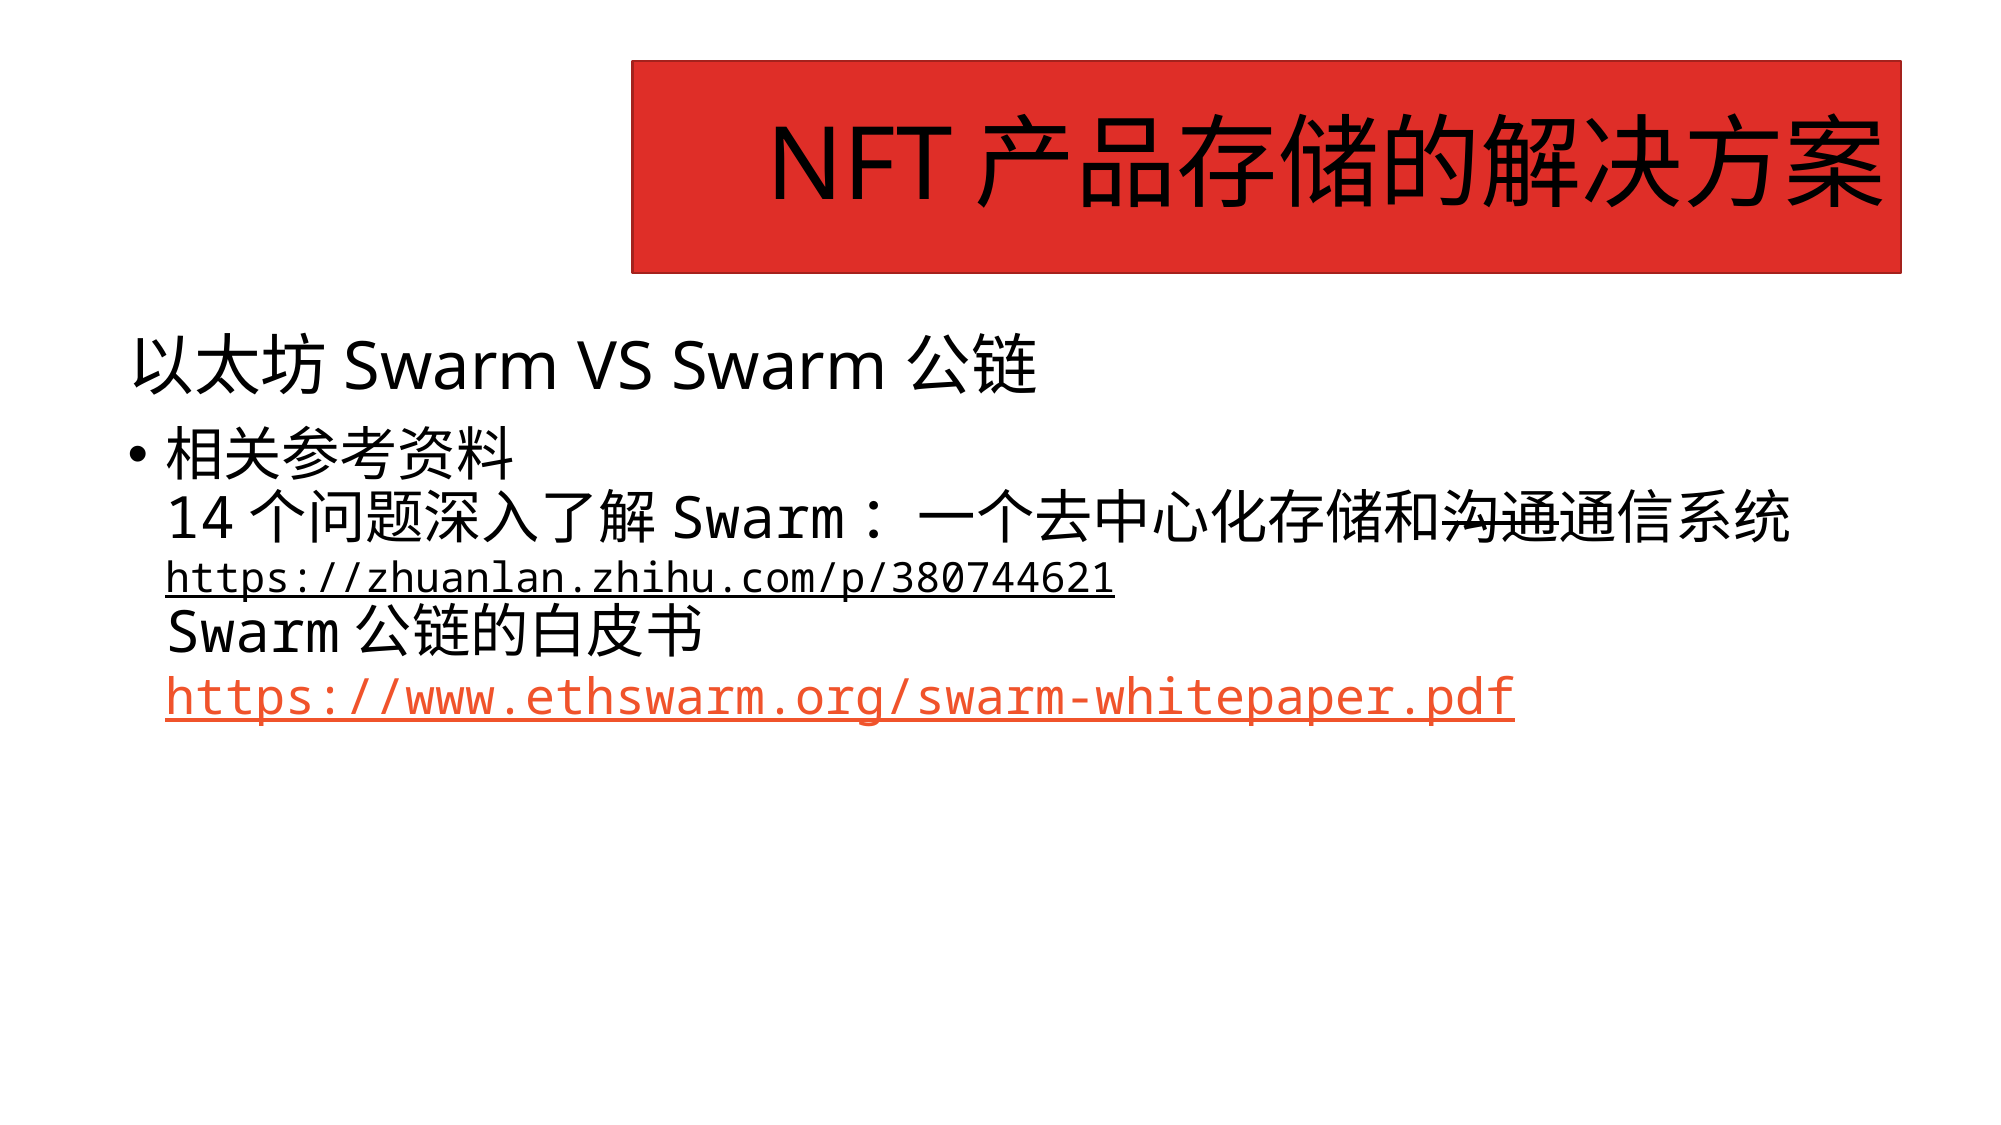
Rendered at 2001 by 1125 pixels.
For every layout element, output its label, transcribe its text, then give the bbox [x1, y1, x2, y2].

list 以太坊Swarm VS Swarm公链 相关参考资料 14个问题深入了解Swarm：一个去中心化存储和沟通通信系统 https://zhuanlan.zhihu.com/p/380744621 Swarm公链的白皮书 https://www.ethswarm.org/swarm-whitepaper.pdf [112, 324, 1888, 1112]
title NFT产品存储的解决方案 [631, 60, 1902, 274]
